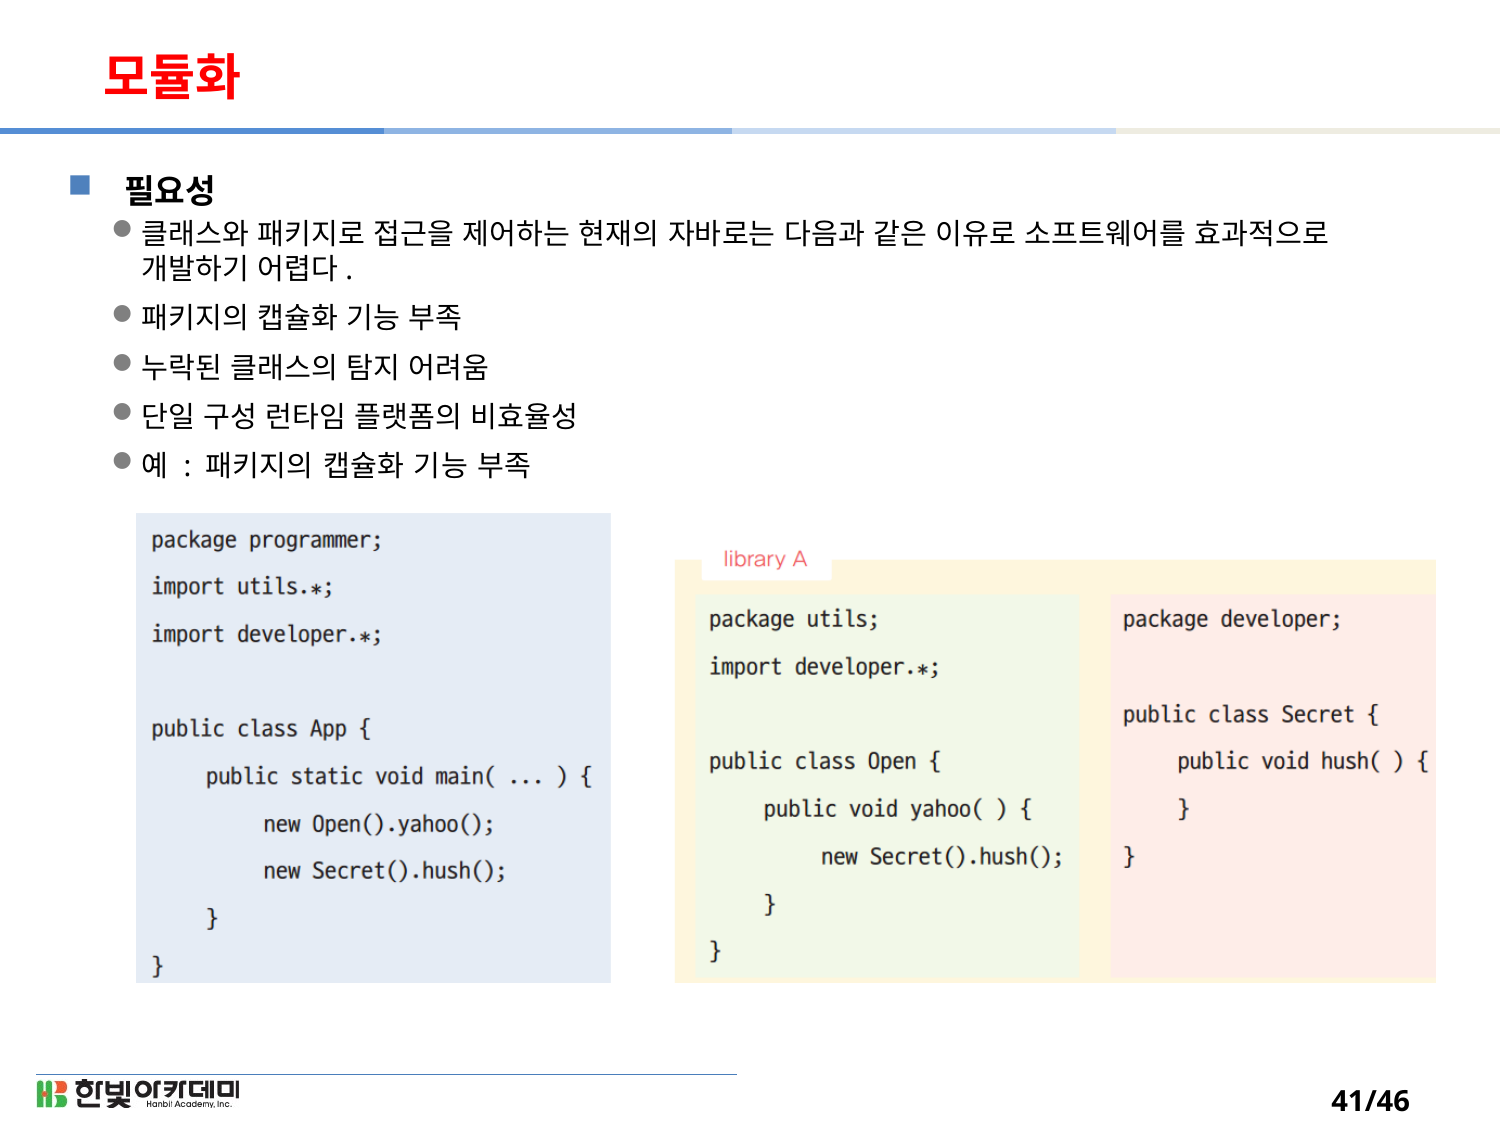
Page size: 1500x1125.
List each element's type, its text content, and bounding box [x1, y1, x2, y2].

title 모듈화 [88, 30, 1330, 121]
picture [136, 512, 1436, 983]
picture [36, 1079, 239, 1108]
list 필요성 클래스와 패키지로 접근을 제어하는 현재의 자바로는 다음과 같은 이유로 소프트웨어를 효과적으로 개발하기 어렵다. 패키지의 캡슐화 기능 부족 누락된 클래스의 탐지 어려움 단일 구성 런타임 플랫폼의 비효율성 예 : 패키지의 캡슐화 기능 부족 [52, 142, 1436, 1083]
